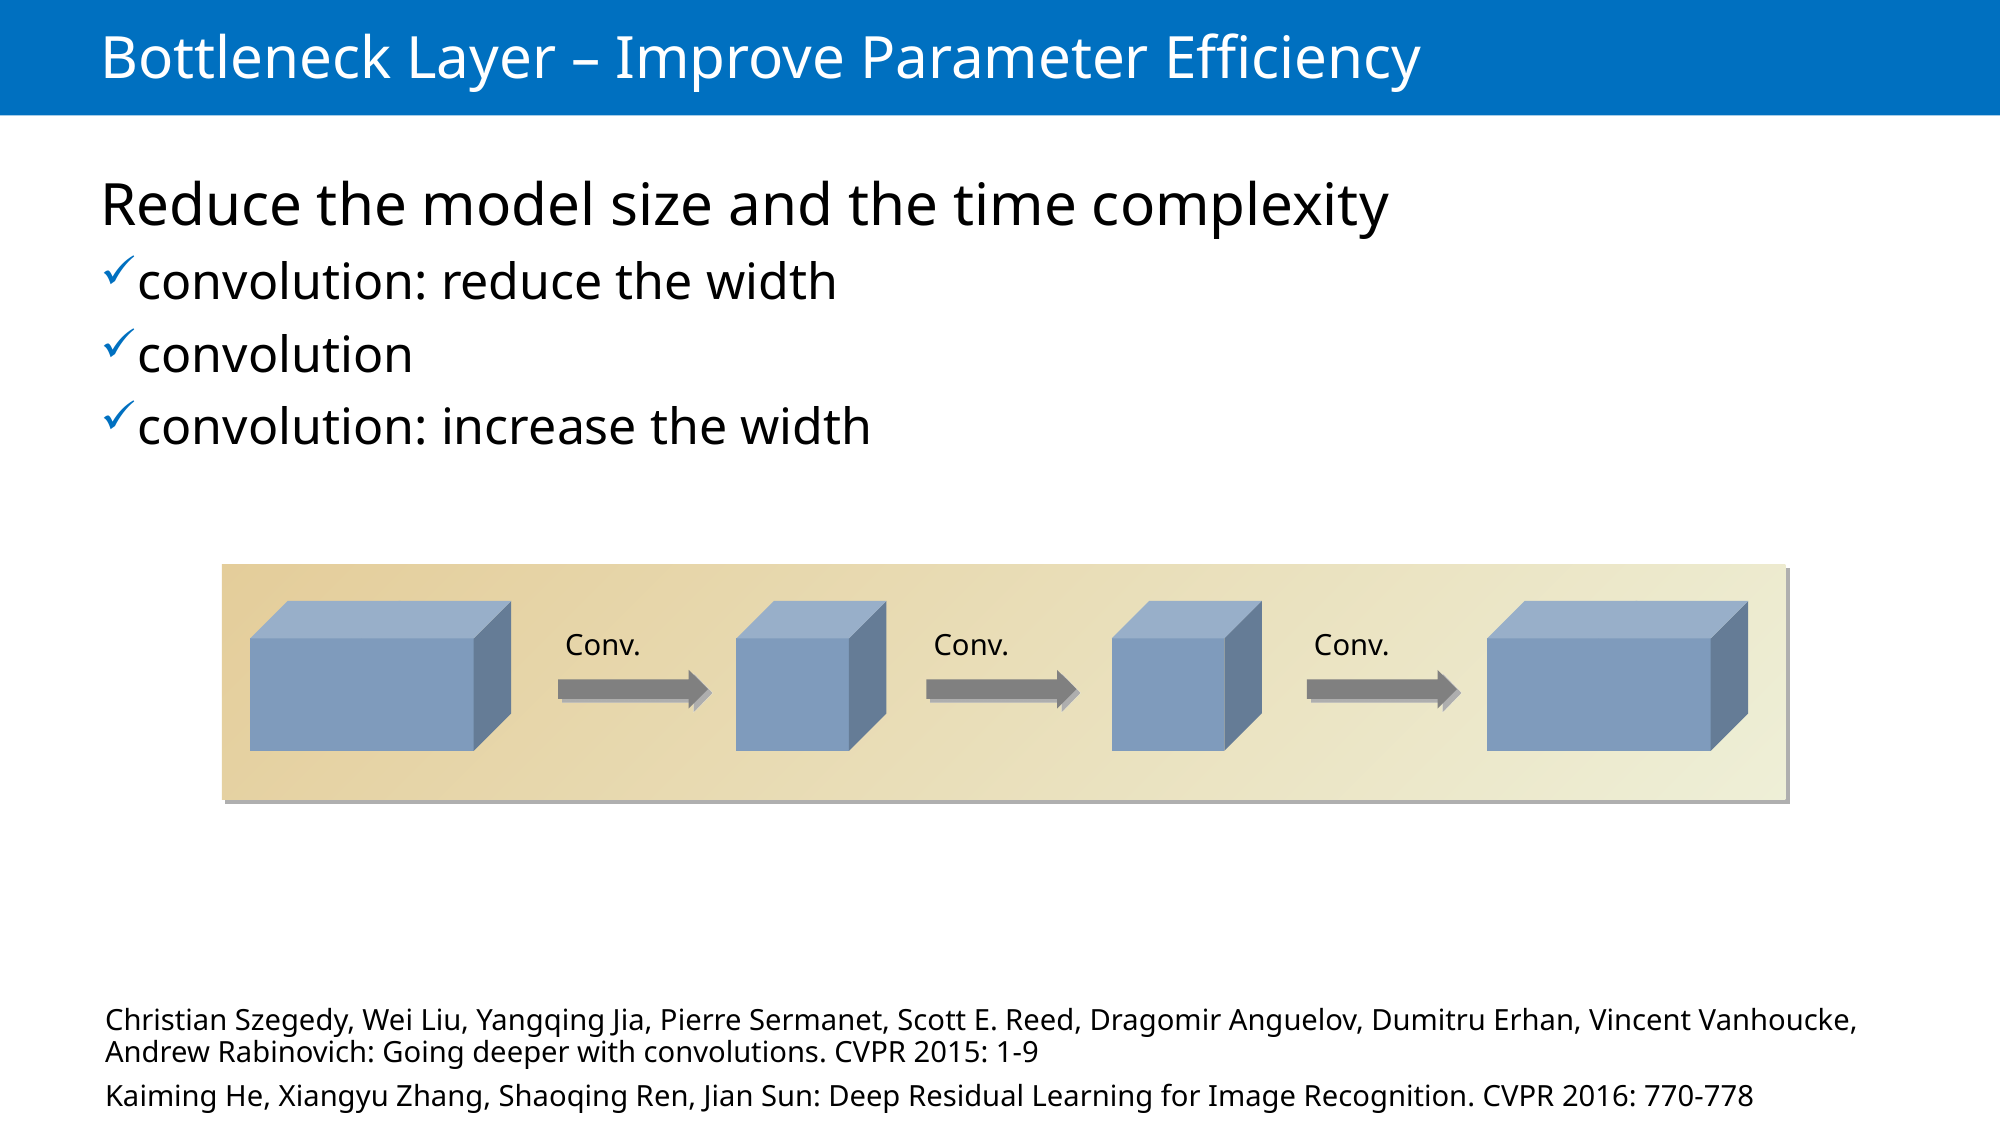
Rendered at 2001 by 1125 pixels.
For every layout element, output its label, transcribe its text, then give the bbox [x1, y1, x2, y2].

title Bottleneck Layer – Improve Parameter Efficiency [100, 0, 1802, 122]
text_box [221, 564, 1786, 800]
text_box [249, 600, 887, 752]
text_box Christian Szegedy, Wei Liu, Yangqing Jia, Pierre Sermanet, Scott E. Reed, Dragomir Anguelov, Dumitru Erhan, Vincent Vanhoucke, Andrew Rabinovich: Going deeper with convolutions. CVPR 2015: 1-9 Kaiming He, Xiangyu Zhang, Shaoqing Ren, Jian Sun: Deep Residual Learning for Image Recognition. CVPR 2016: 770-778 [74, 981, 1963, 1125]
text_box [1298, 600, 1749, 752]
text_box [918, 600, 1263, 752]
